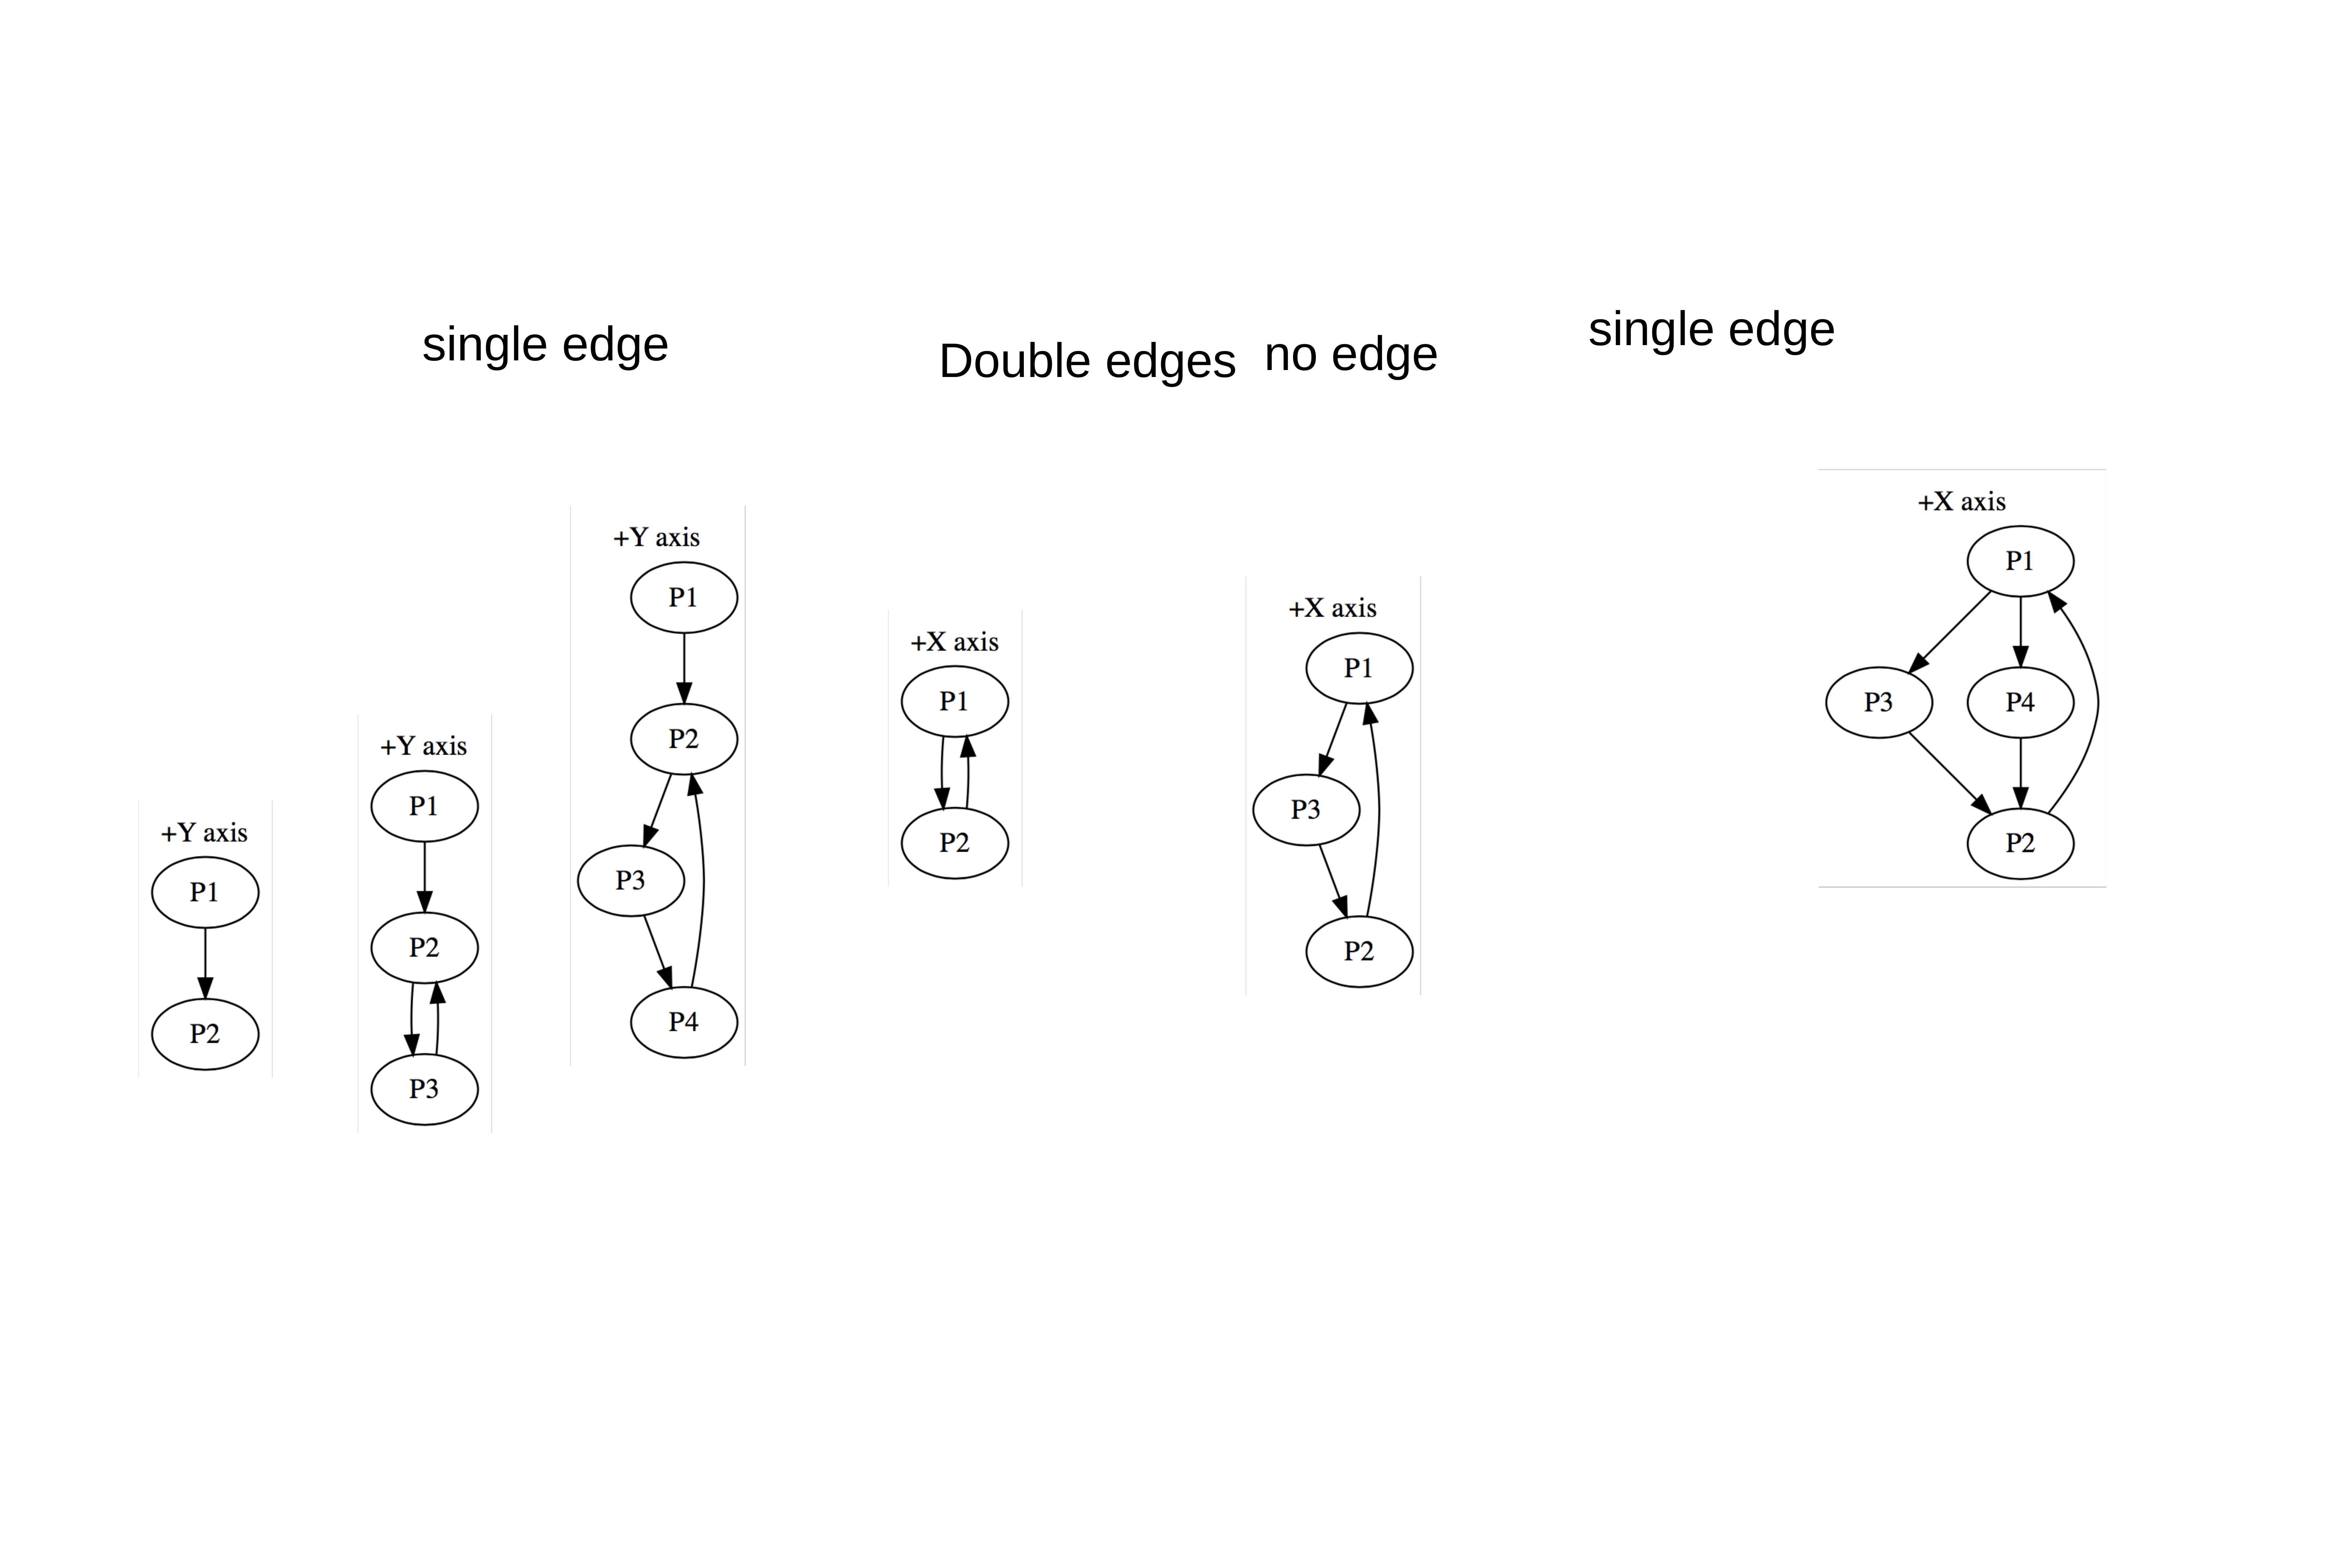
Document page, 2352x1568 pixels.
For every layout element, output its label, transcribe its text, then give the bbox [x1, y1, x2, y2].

text_box single edge [1583, 294, 1841, 357]
picture [570, 506, 746, 1066]
picture [888, 609, 1023, 887]
picture [138, 800, 273, 1078]
text_box Double edges [934, 326, 1242, 389]
picture [357, 714, 492, 1133]
picture [1246, 576, 1421, 995]
picture [1819, 469, 2106, 888]
text_box single edge [417, 310, 675, 373]
text_box no edge [1259, 319, 1444, 383]
